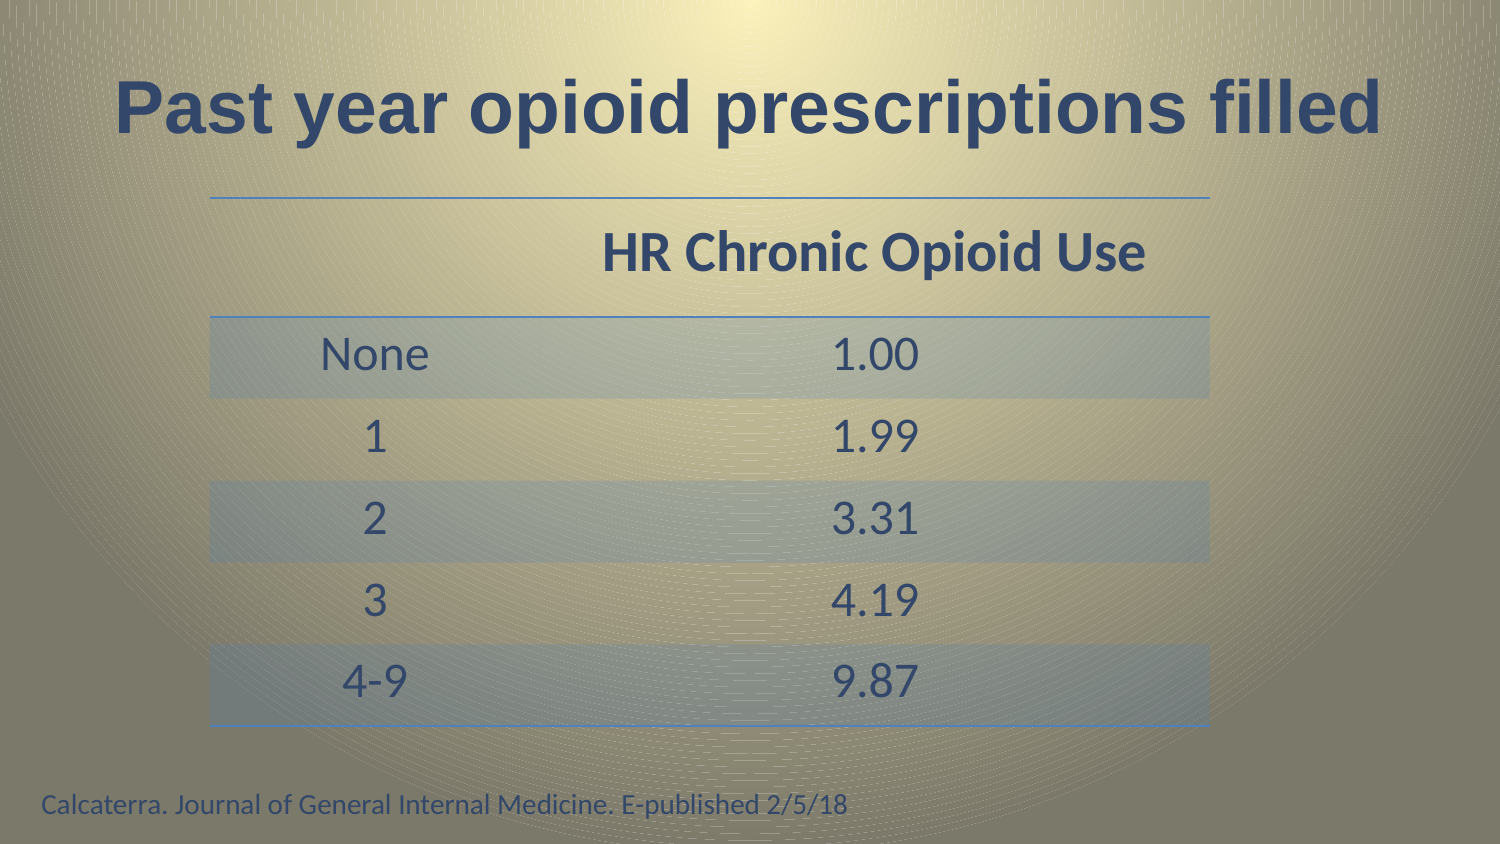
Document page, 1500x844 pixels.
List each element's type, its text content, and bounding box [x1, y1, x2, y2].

table_cell 3 [210, 563, 540, 644]
table_header HR Chronic Opioid Use [540, 199, 1210, 316]
table_cell 3.31 [540, 481, 1210, 563]
title Past year opioid prescriptions filled [75, 33, 1425, 175]
table_header [210, 199, 540, 316]
text_box Calcaterra. Journal of General Internal Medicine. E-published 2/5/18 [26, 778, 1425, 828]
table_cell None [210, 318, 540, 399]
table_cell 1 [210, 399, 540, 481]
table_cell 1.99 [540, 399, 1210, 481]
table_cell 4.19 [540, 563, 1210, 644]
table_cell 9.87 [540, 644, 1210, 725]
table_cell 2 [210, 481, 540, 563]
table_cell 1.00 [540, 318, 1210, 399]
table_cell 4-9 [210, 644, 540, 725]
